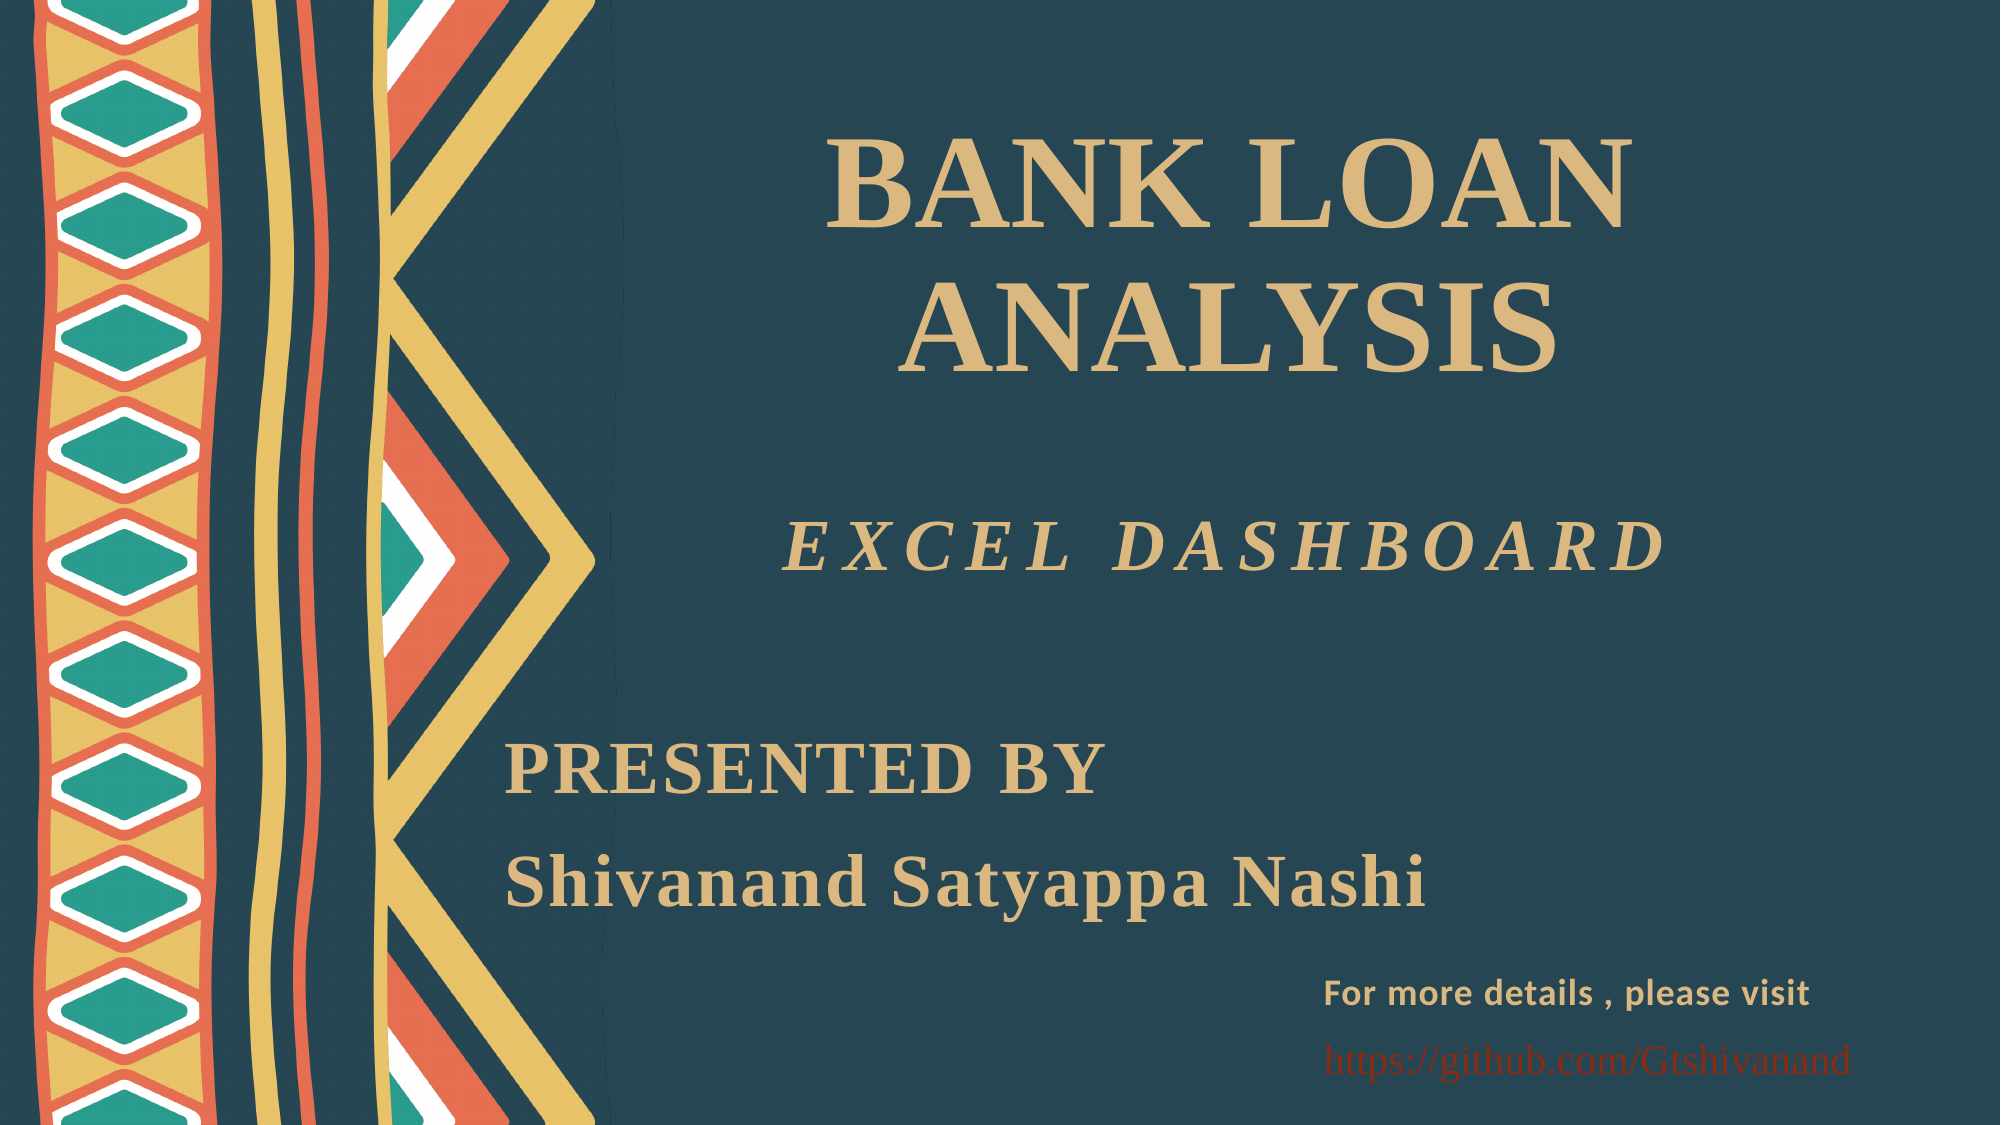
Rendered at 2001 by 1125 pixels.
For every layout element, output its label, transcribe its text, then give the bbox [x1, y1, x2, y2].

title BANK LOAN ANALYSIS EXCEL DASHBOARD [608, 101, 1851, 672]
text_box For more details , please visit https://github.com/Gtshivanand [1309, 957, 2000, 1091]
picture [0, 0, 624, 1125]
text_box PRESENTED BY Shivanand Satyappa Nashi [489, 704, 1580, 929]
